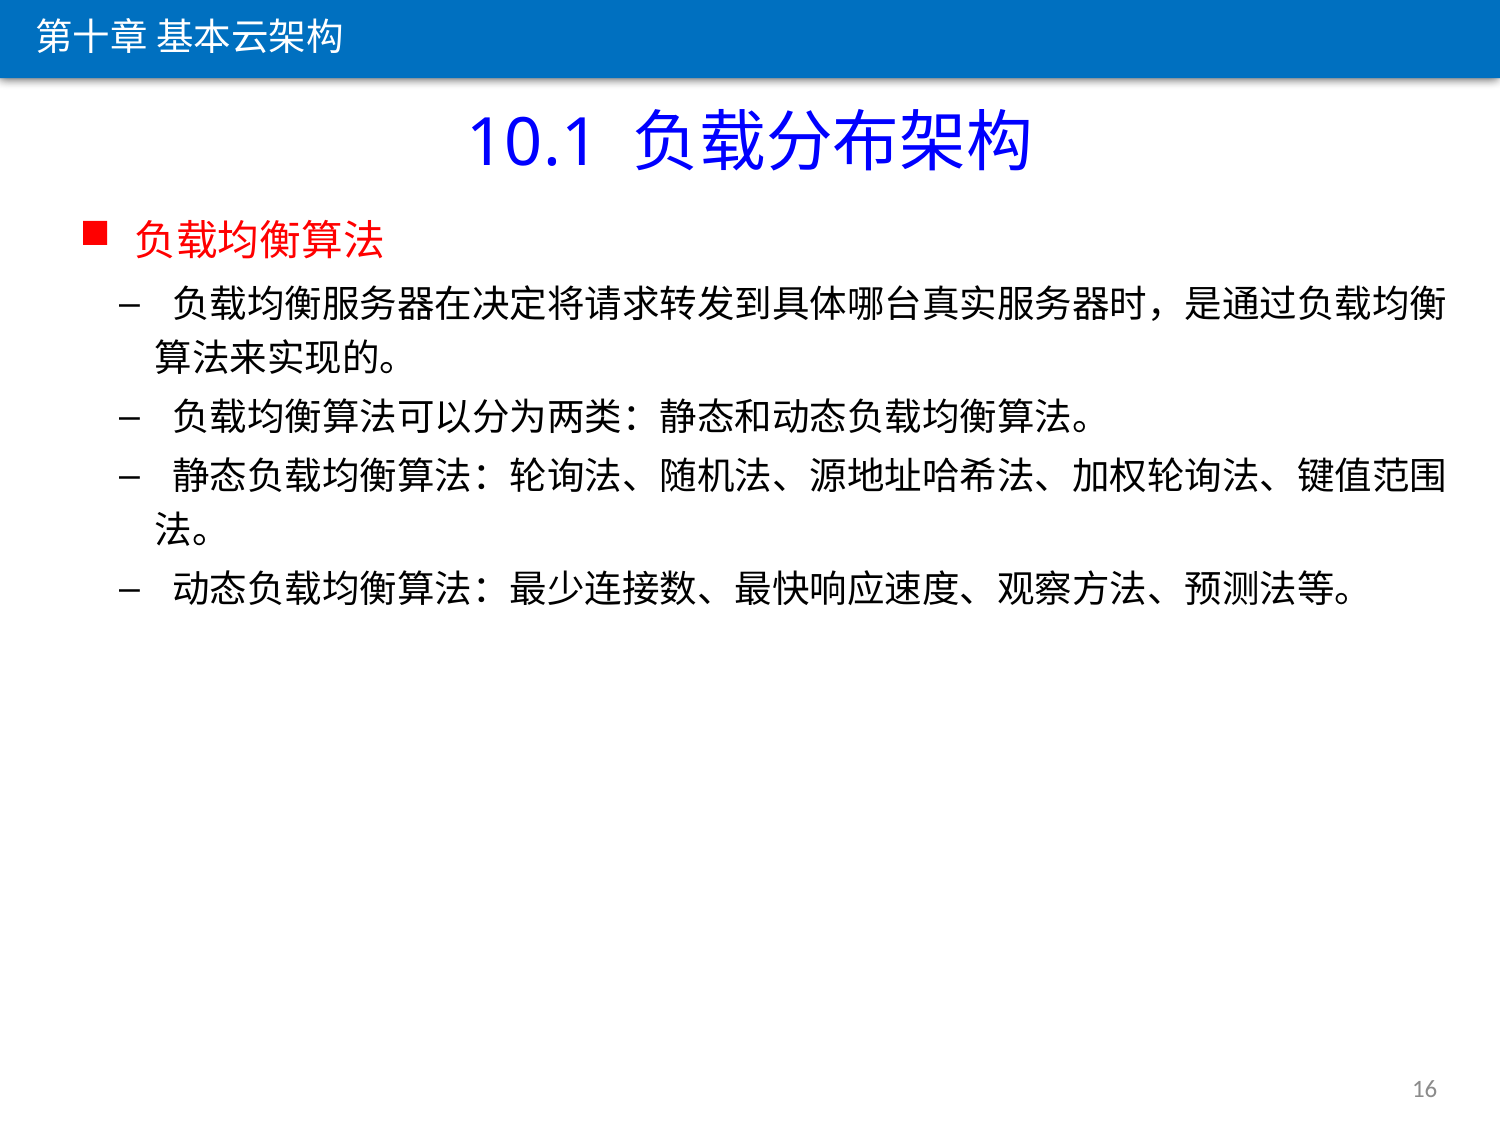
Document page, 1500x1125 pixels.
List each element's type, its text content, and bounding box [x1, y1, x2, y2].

text_box 负载均衡算法 负载均衡服务器在决定将请求转发到具体哪台真实服务器时，是通过负载均衡算法来实现的。 负载均衡算法可以分为两类：静态和动态负载均衡算法。 静态负载均衡算法：轮询法、随机法、源地址哈希法、加权轮询法、键值范围法。 动态负载均衡算法：最少连接数、最快响应速度、观察方法、预测法等。 [64, 196, 1471, 618]
text_box 第十章 基本云架构 [20, 5, 359, 66]
text_box 10.1 负载分布架构 [0, 91, 1500, 187]
slide_number 16 [1115, 1057, 1453, 1118]
text_box [0, 0, 1500, 79]
